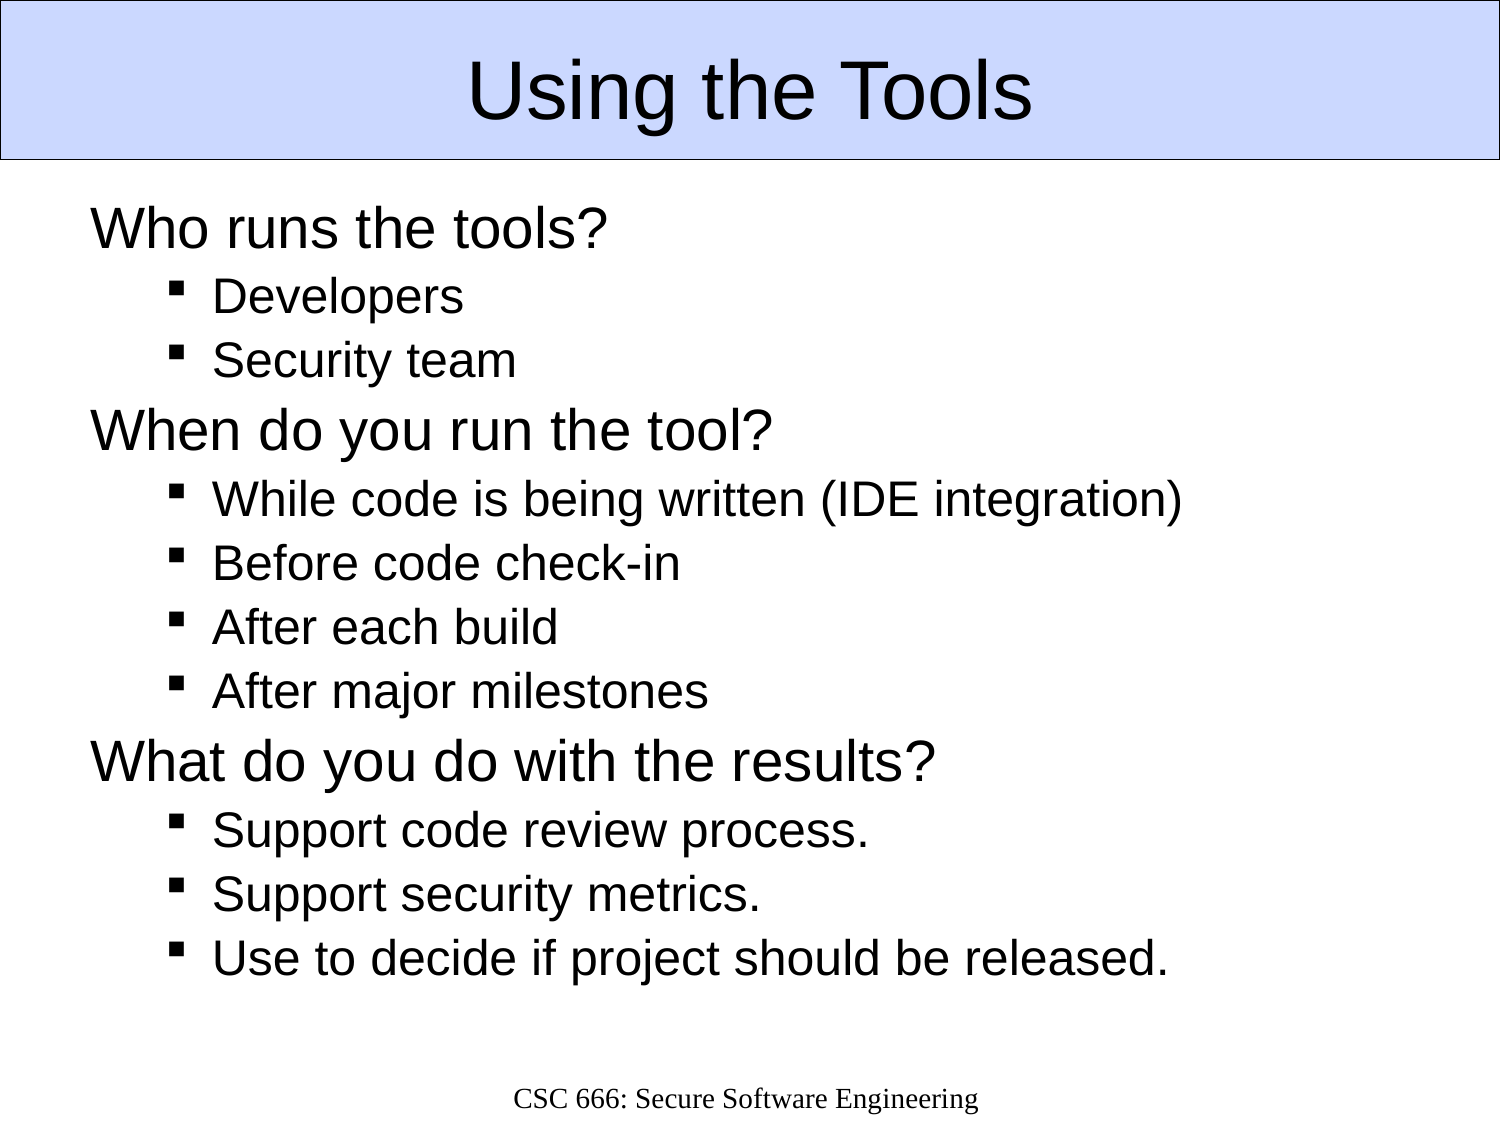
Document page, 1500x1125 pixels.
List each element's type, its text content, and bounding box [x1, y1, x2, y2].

title Using the Tools [75, 24, 1425, 149]
list Who runs the tools? Developers Security team When do you run the tool? While code is being written (IDE integration) Before code check-in After each build After major milestones What do you do with the results? Support code review process. Support security metrics. Use to decide if project should be released. [75, 190, 1425, 1056]
footer CSC 666: Secure Software Engineering [241, 1072, 1251, 1125]
